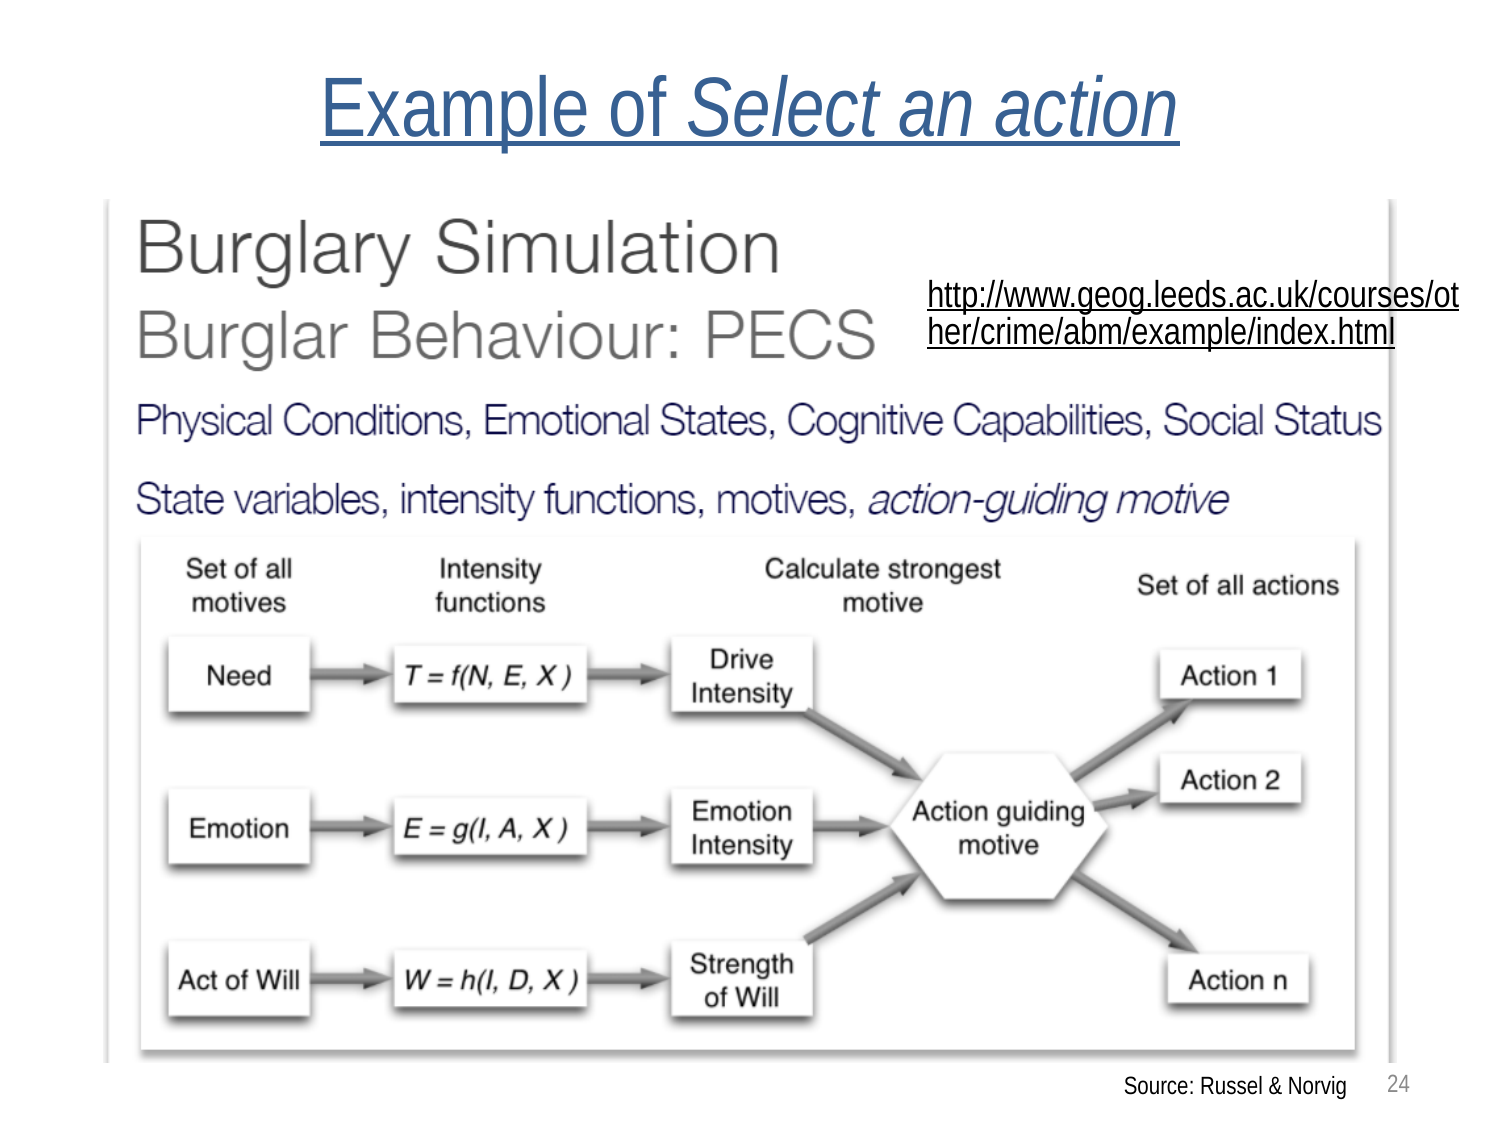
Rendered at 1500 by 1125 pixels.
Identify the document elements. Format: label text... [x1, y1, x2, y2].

picture [103, 198, 1397, 1063]
slide_number 24 [1363, 1062, 1425, 1103]
text_box http://www.geog.leeds.ac.uk/courses/other/crime/abm/example/index.html [1402, 262, 1475, 368]
title Example of Select an action [75, 45, 1425, 263]
text_box Source: Russel & Norvig [1074, 1071, 1363, 1108]
